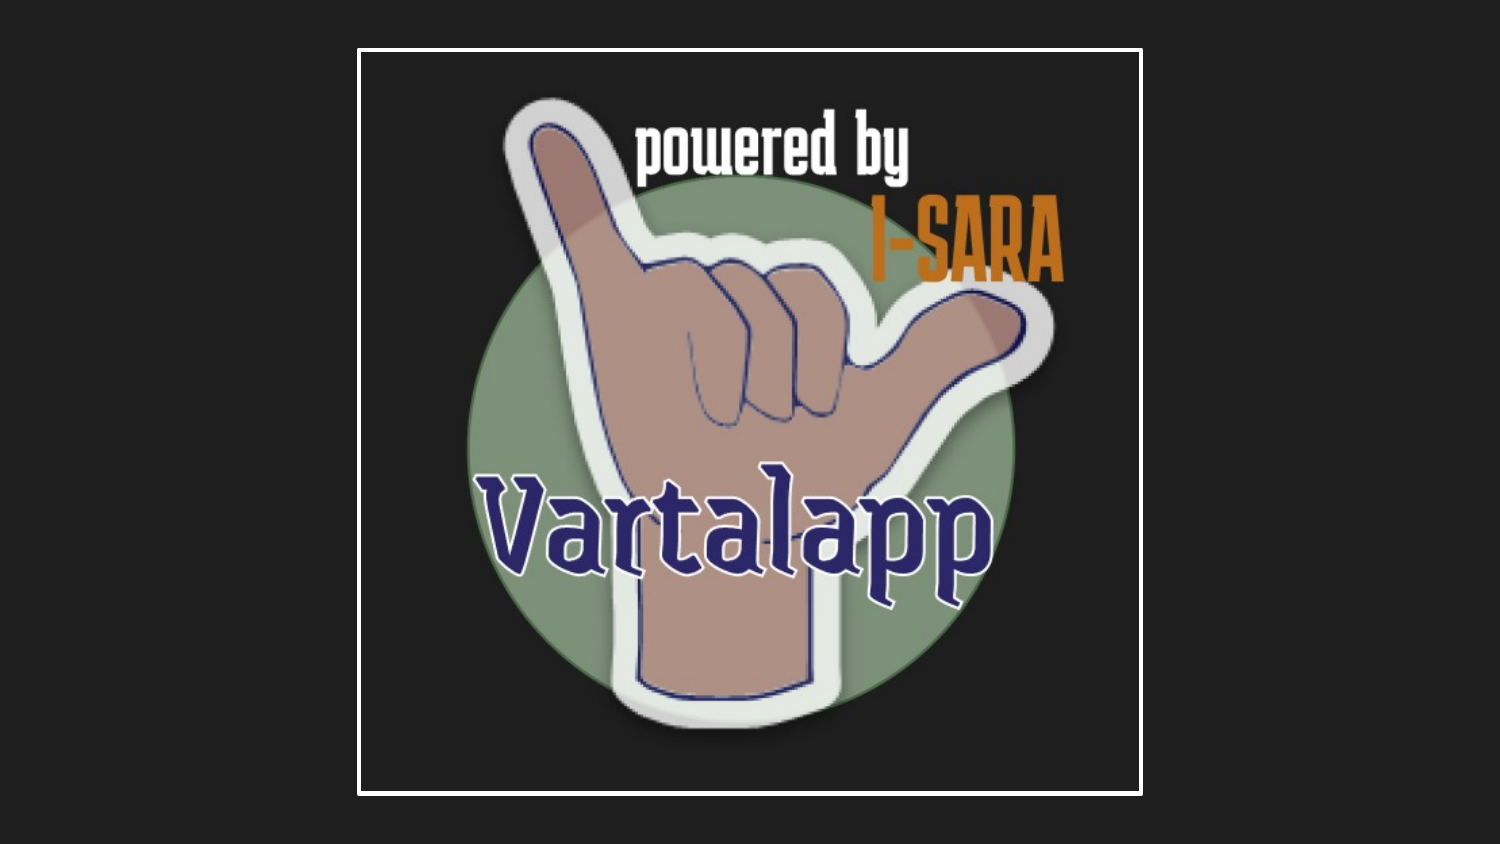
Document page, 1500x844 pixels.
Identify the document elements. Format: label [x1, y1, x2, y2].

picture [360, 51, 1139, 792]
